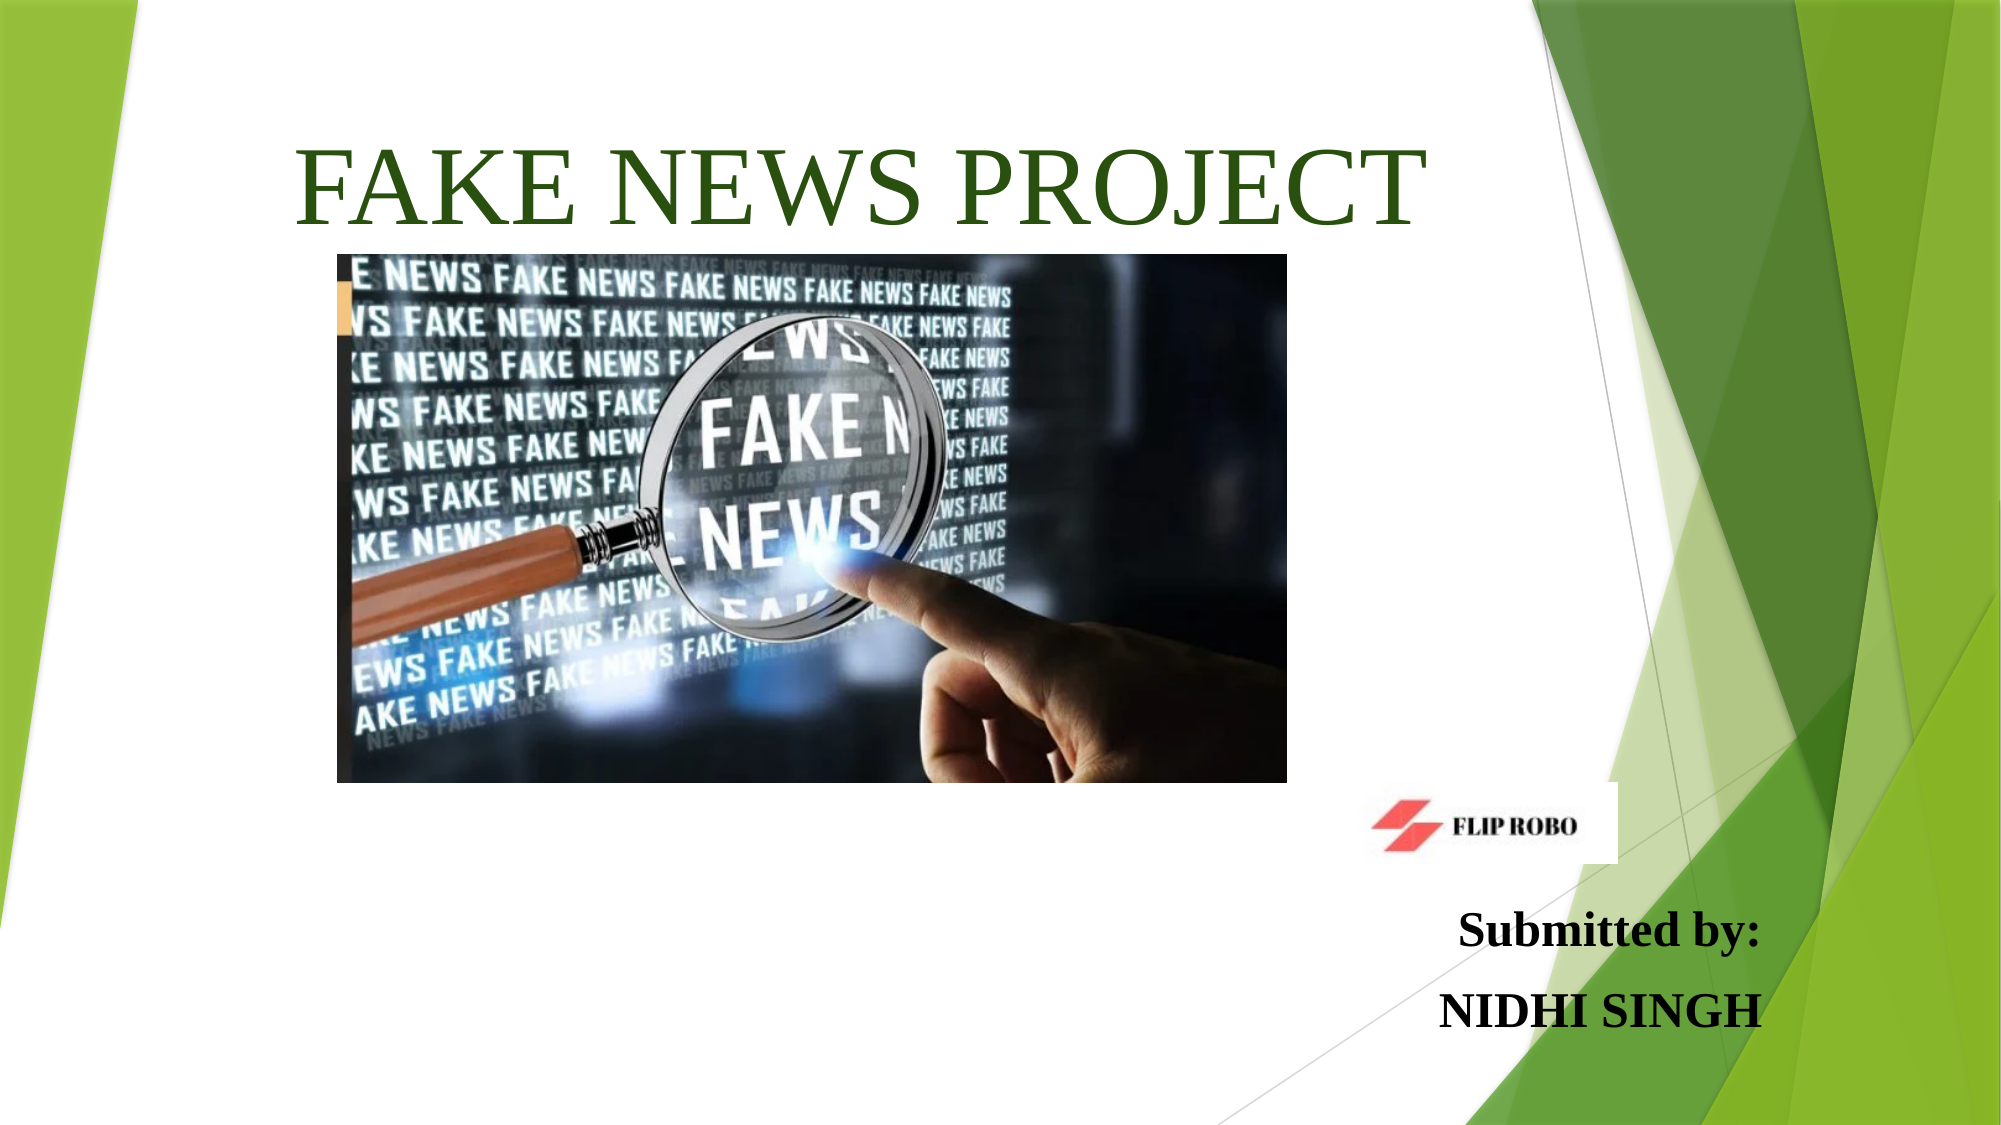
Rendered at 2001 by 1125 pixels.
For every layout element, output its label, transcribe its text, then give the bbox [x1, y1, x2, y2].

picture [336, 254, 1287, 783]
title FAKE NEWS PROJECT [224, 0, 1499, 255]
picture [1358, 781, 1618, 865]
subtitle Submitted by: NIDHI SINGH [503, 822, 1778, 1068]
